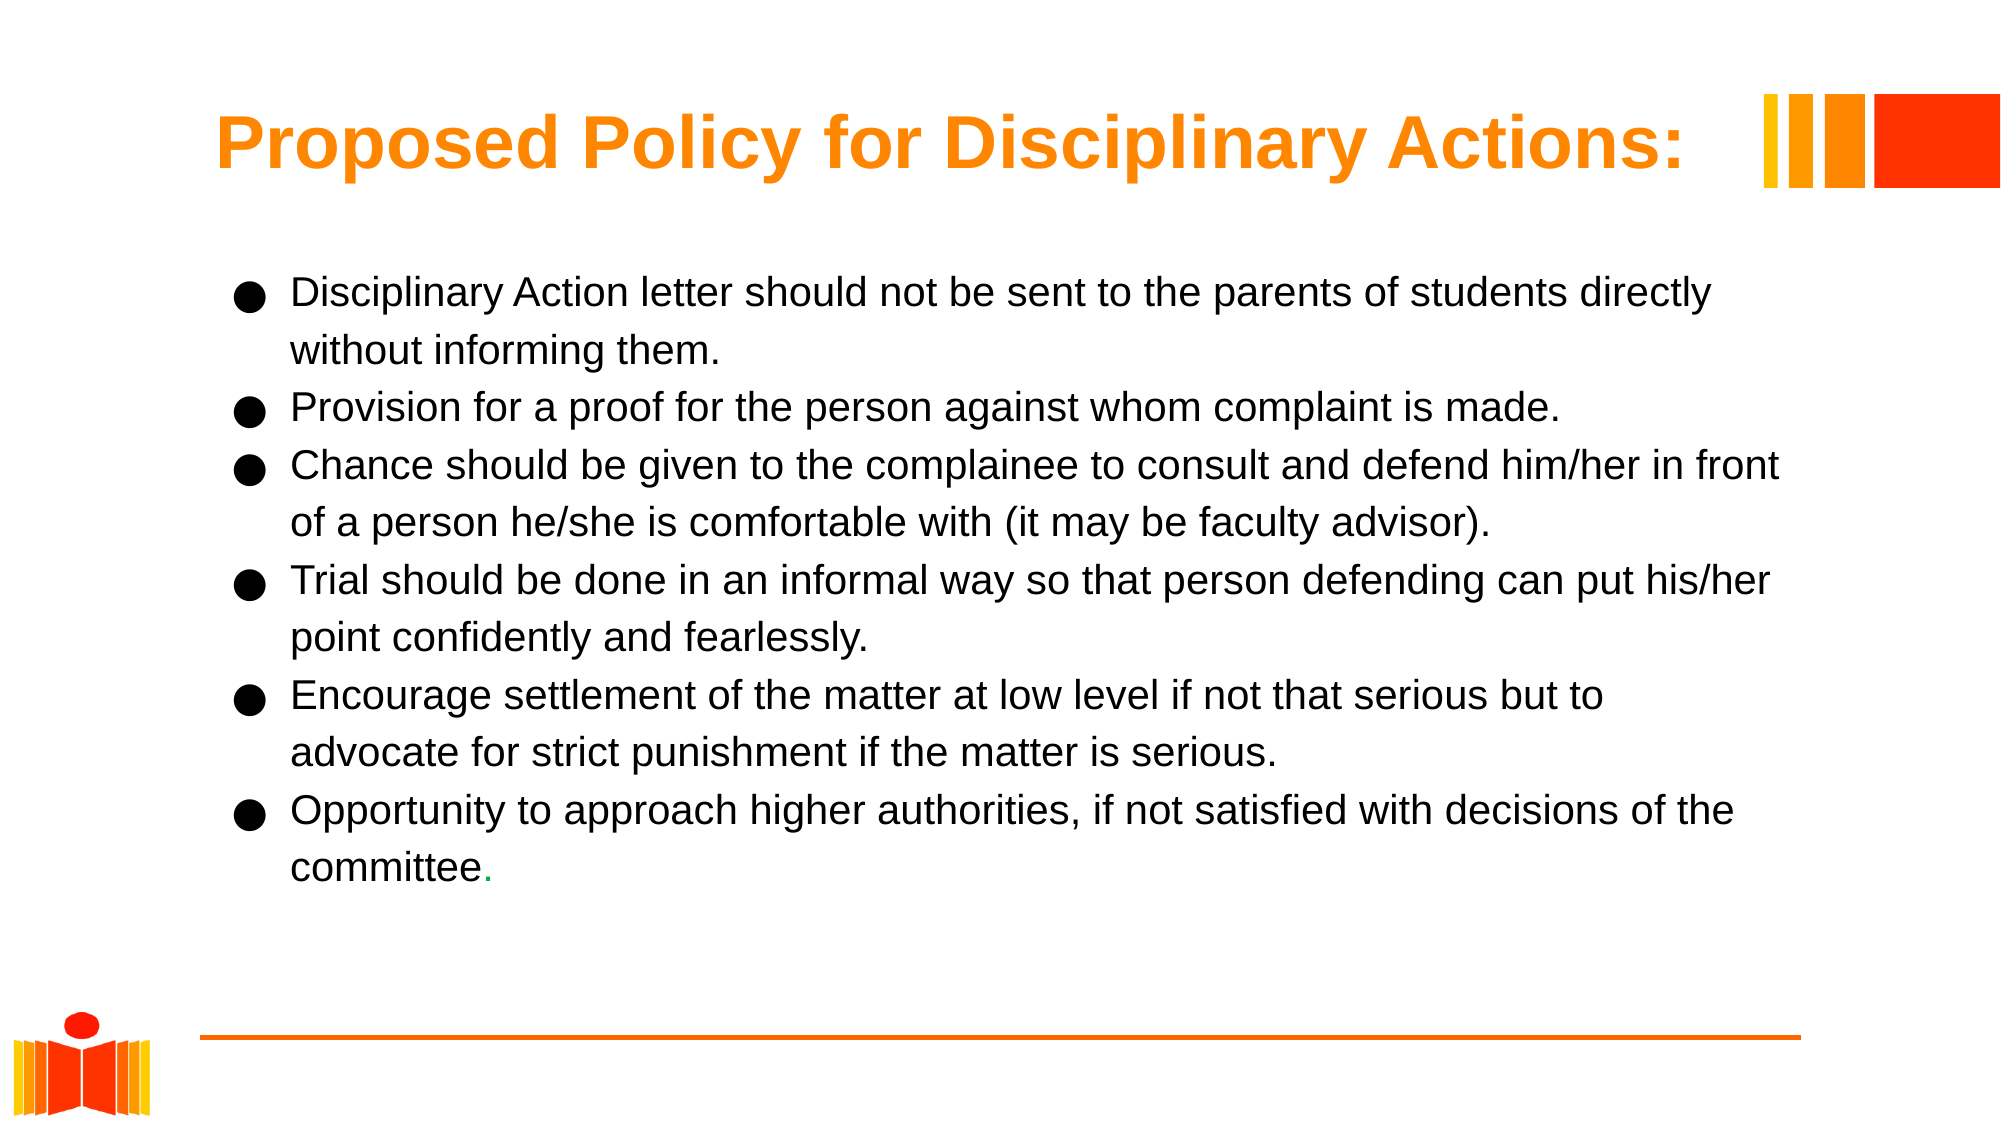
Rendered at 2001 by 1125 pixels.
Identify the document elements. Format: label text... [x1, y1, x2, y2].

picture [13, 1012, 150, 1118]
list Disciplinary Action letter should not be sent to the parents of students directly without informing them. Provision for a proof for the person against whom complaint is made. Chance should be given to the complainee to consult and defend him/her in front of a person he/she is comfortable with (it may be faculty advisor). Trial should be done in an informal way so that person defending can put his/her point confidently and fearlessly. Encourage settlement of the matter at low level if not that serious but to advocate for strict punishment if the matter is serious. Opportunity to approach higher authorities, if not satisfied with decisions of the committee. [200, 249, 1800, 1035]
title Proposed Policy for Disciplinary Actions: [200, 43, 1801, 234]
